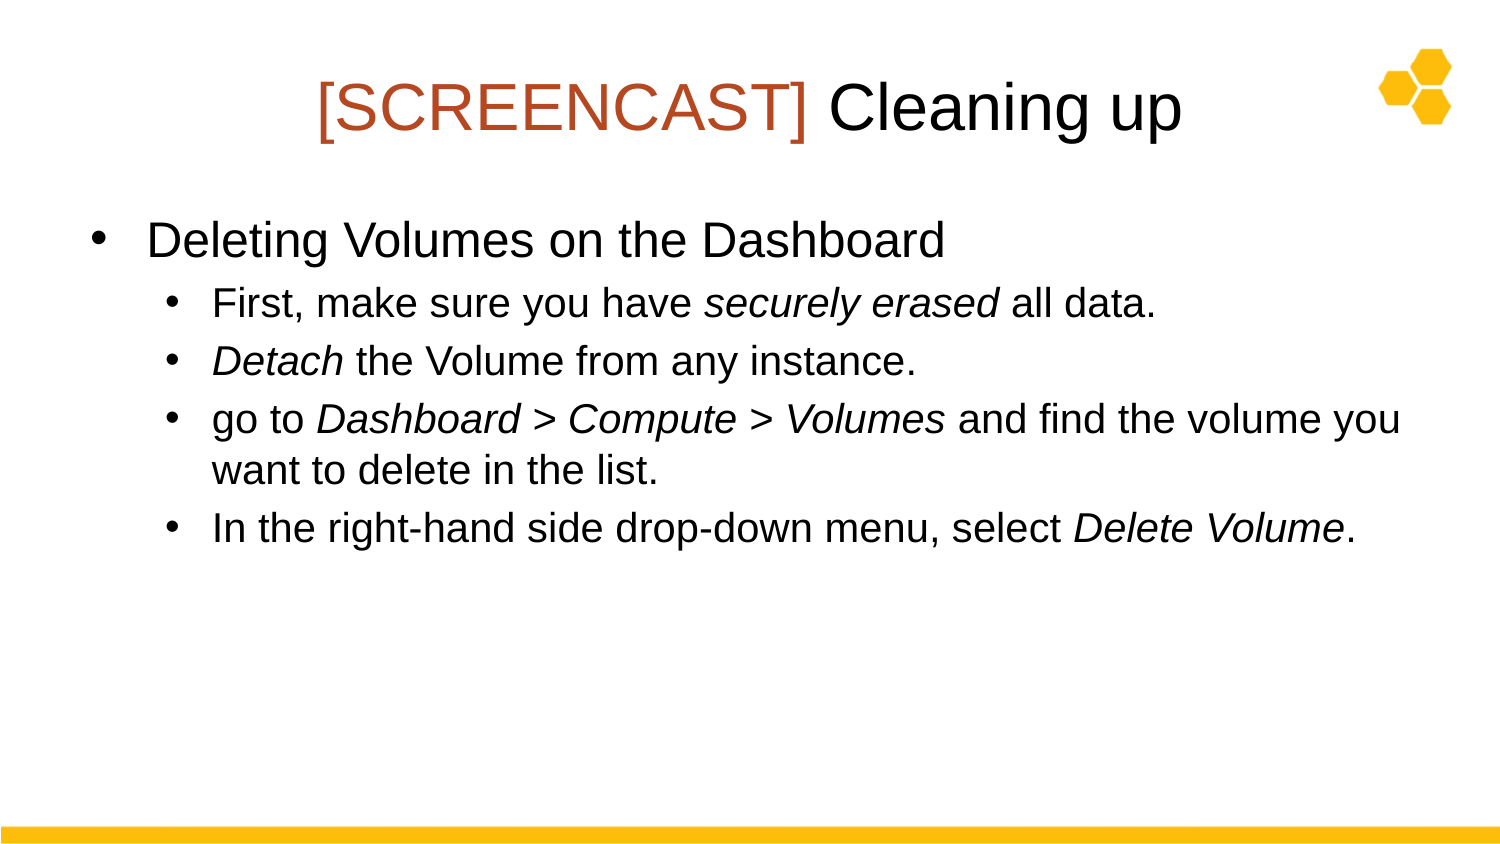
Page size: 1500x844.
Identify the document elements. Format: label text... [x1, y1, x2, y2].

title [SCREENCAST] Cleaning up [75, 33, 1425, 175]
list Deleting Volumes on the Dashboard First, make sure you have securely erased all data. Detach the Volume from any instance. go to Dashboard > Compute > Volumes and find the volume you want to delete in the list. In the right-hand side drop-down menu, select Delete Volume. [75, 199, 1425, 754]
picture [0, 0, 1500, 844]
